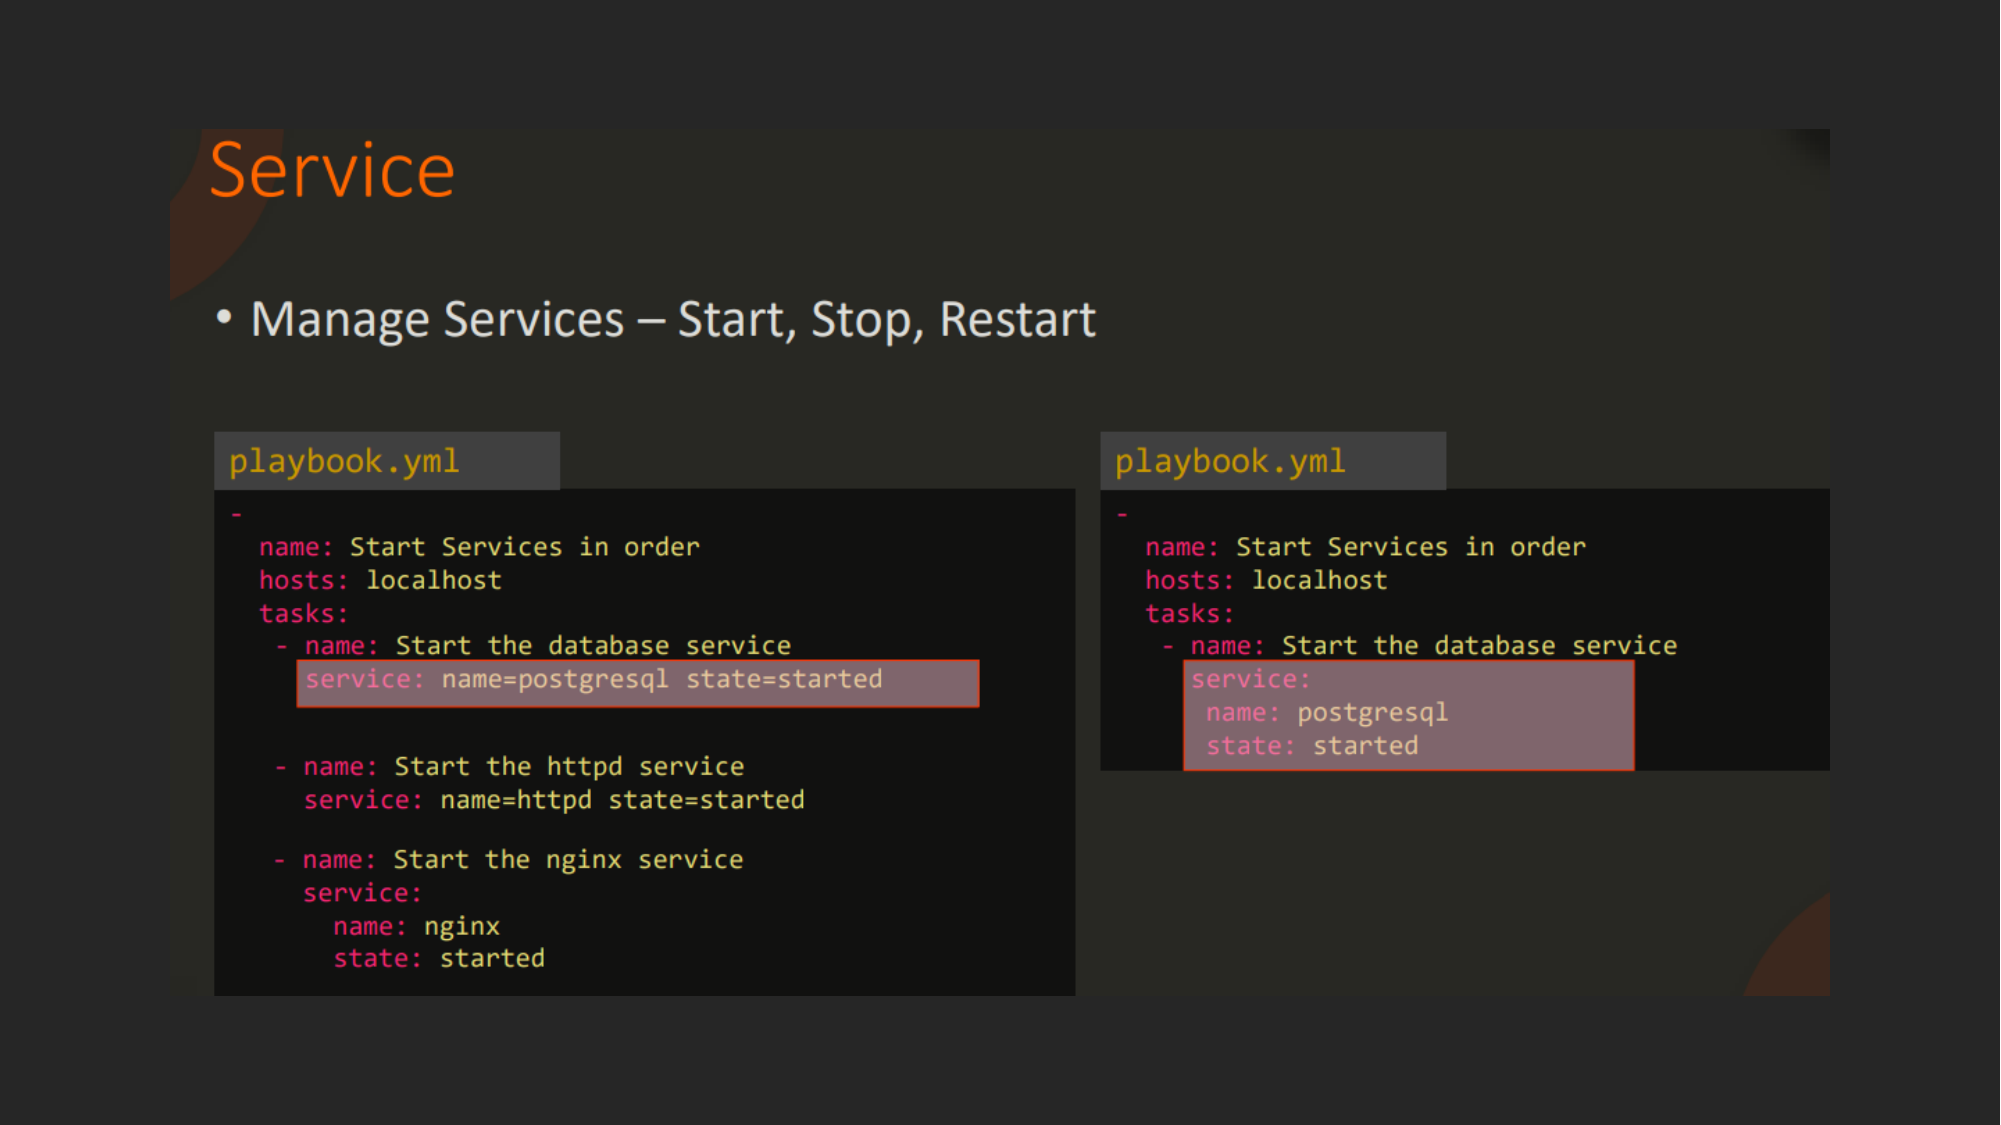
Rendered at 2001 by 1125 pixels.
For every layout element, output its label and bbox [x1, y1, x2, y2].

picture [170, 129, 1830, 996]
